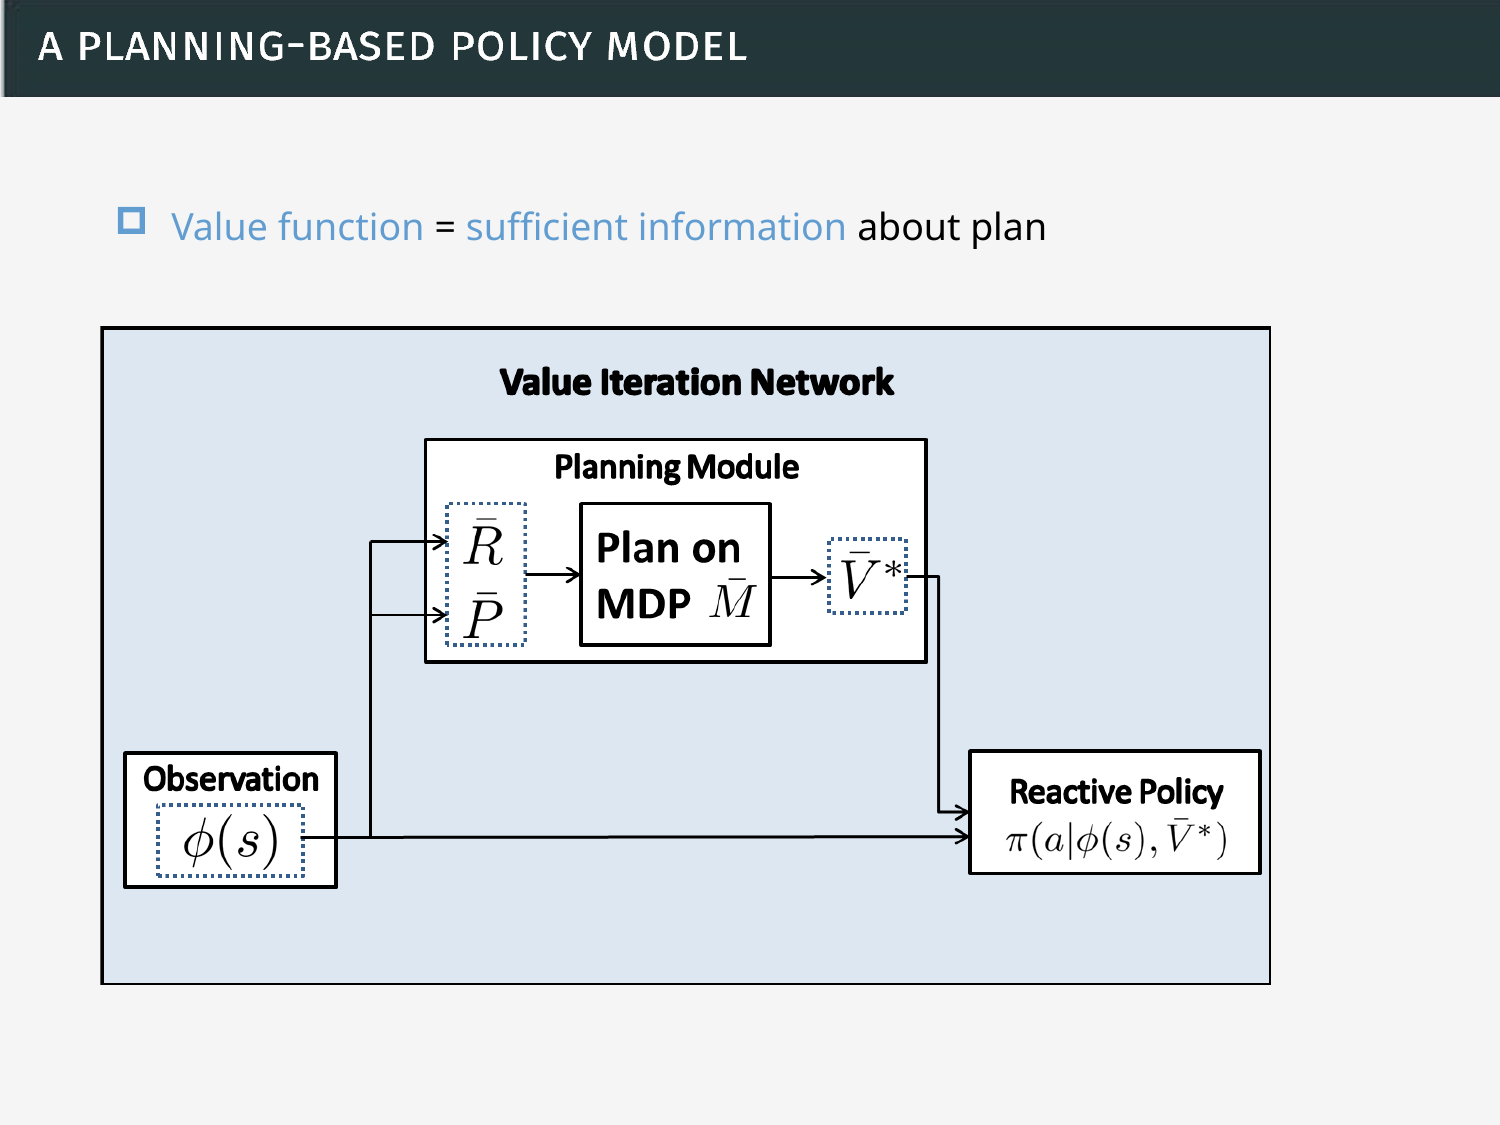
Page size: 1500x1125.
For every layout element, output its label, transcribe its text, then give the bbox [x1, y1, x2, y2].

picture [0, 0, 1500, 97]
picture [100, 326, 1271, 985]
text_box Value function = sufficient information about plan [100, 190, 1104, 256]
